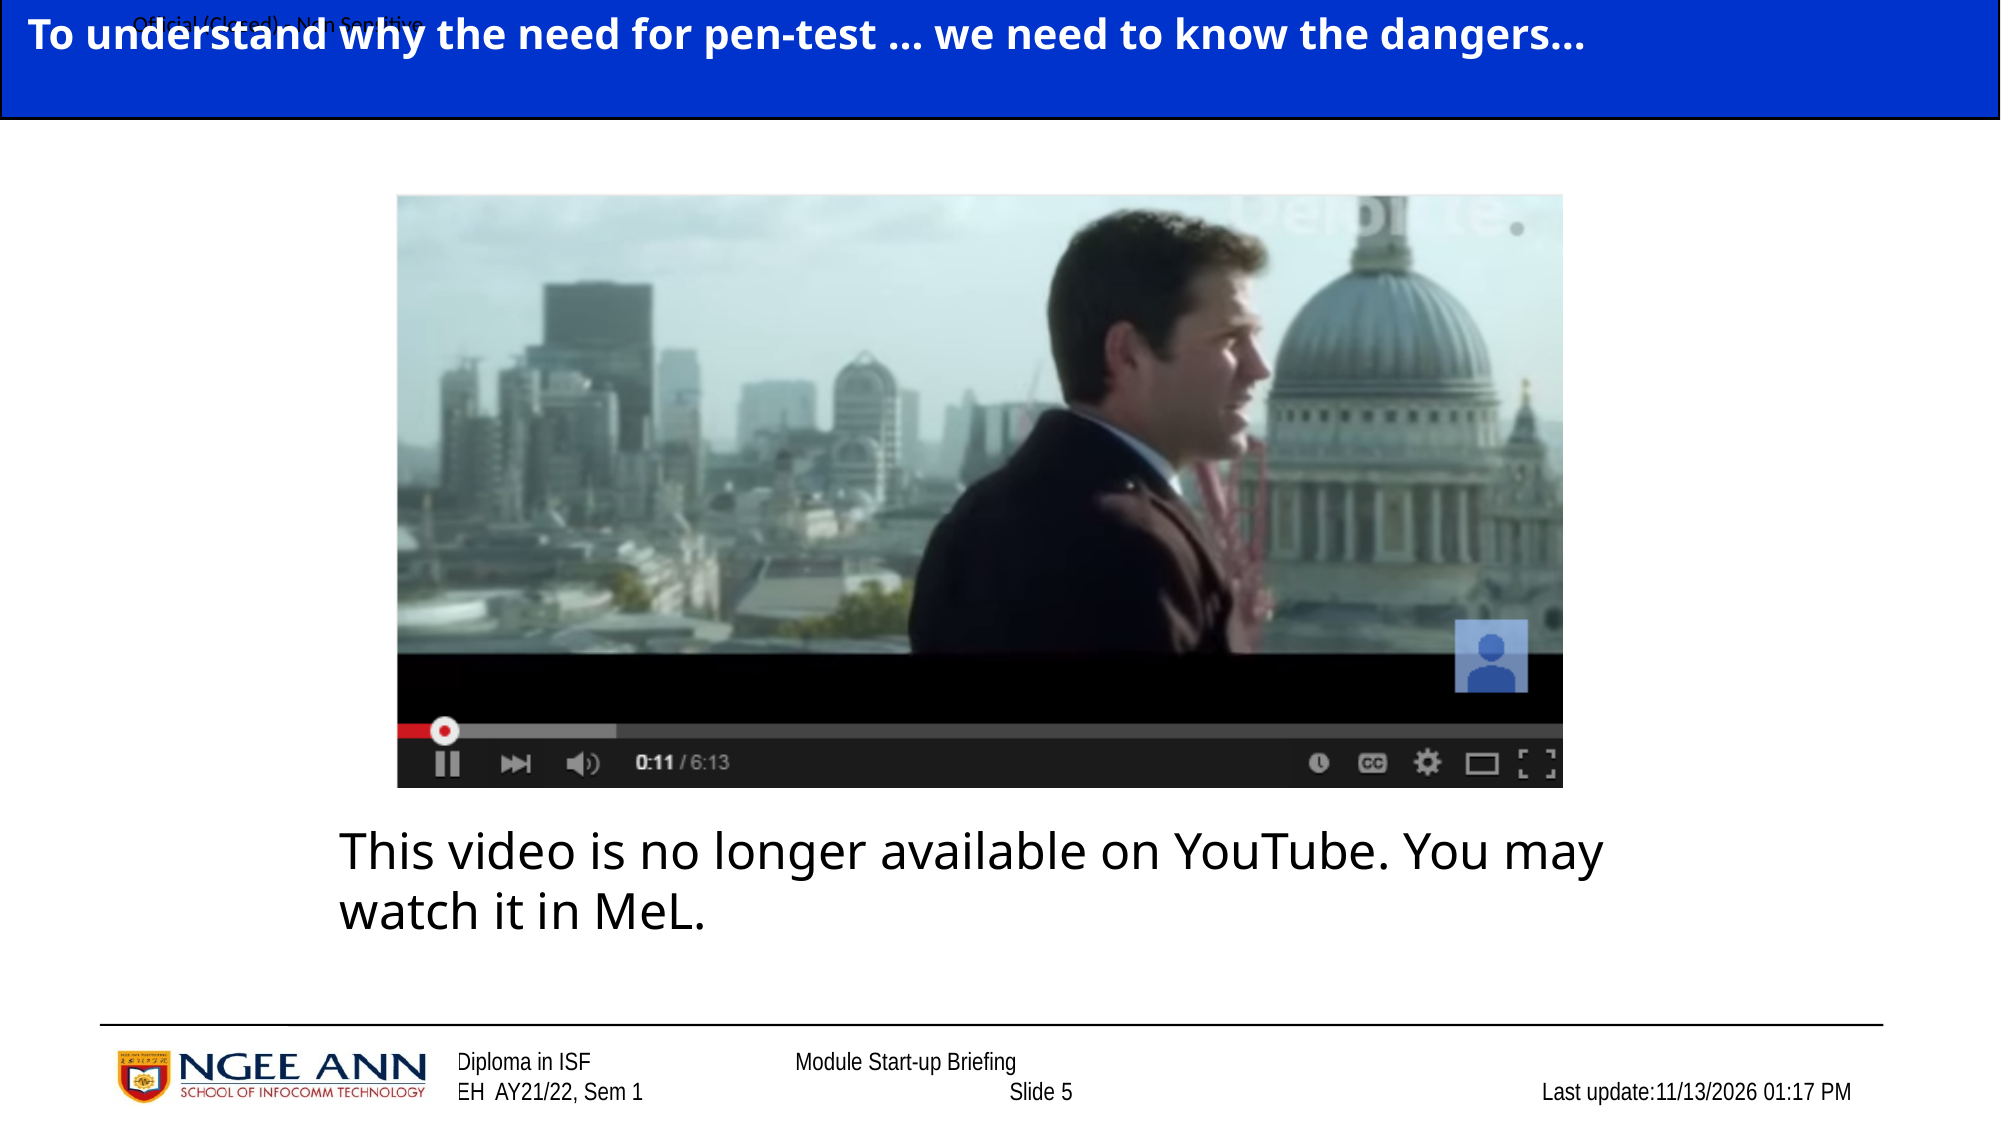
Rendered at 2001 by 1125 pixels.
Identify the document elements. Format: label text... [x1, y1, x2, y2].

text_box This video is no longer available on YouTube. You may watch it in MeL. [324, 811, 1725, 947]
picture [396, 191, 1563, 788]
picture [83, 1028, 459, 1125]
text_box To understand why the need for pen-test … we need to know the dangers… [12, 0, 1988, 113]
